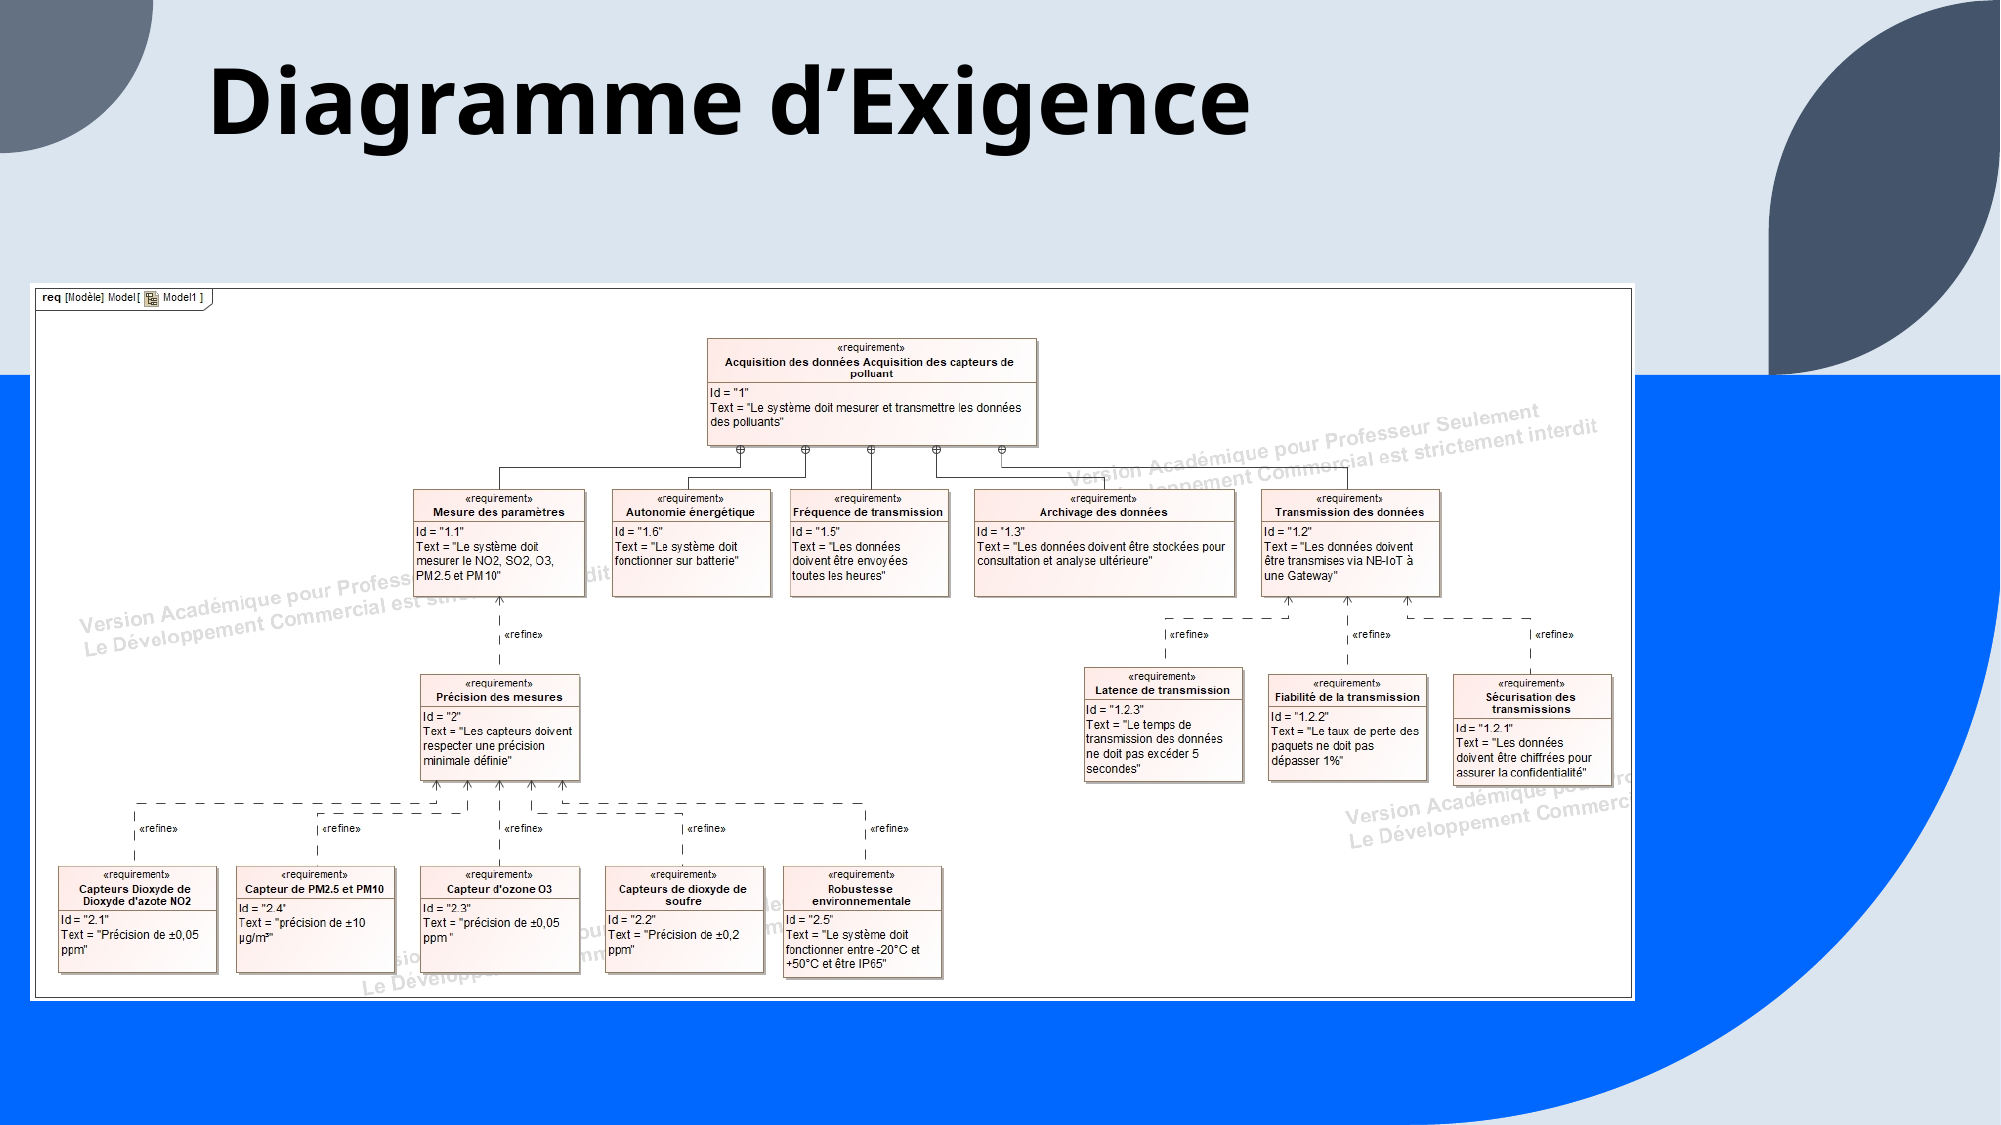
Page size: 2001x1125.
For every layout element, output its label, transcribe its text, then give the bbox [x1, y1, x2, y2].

picture [30, 283, 1635, 1001]
title Diagramme d’Exigence [191, 7, 1796, 270]
